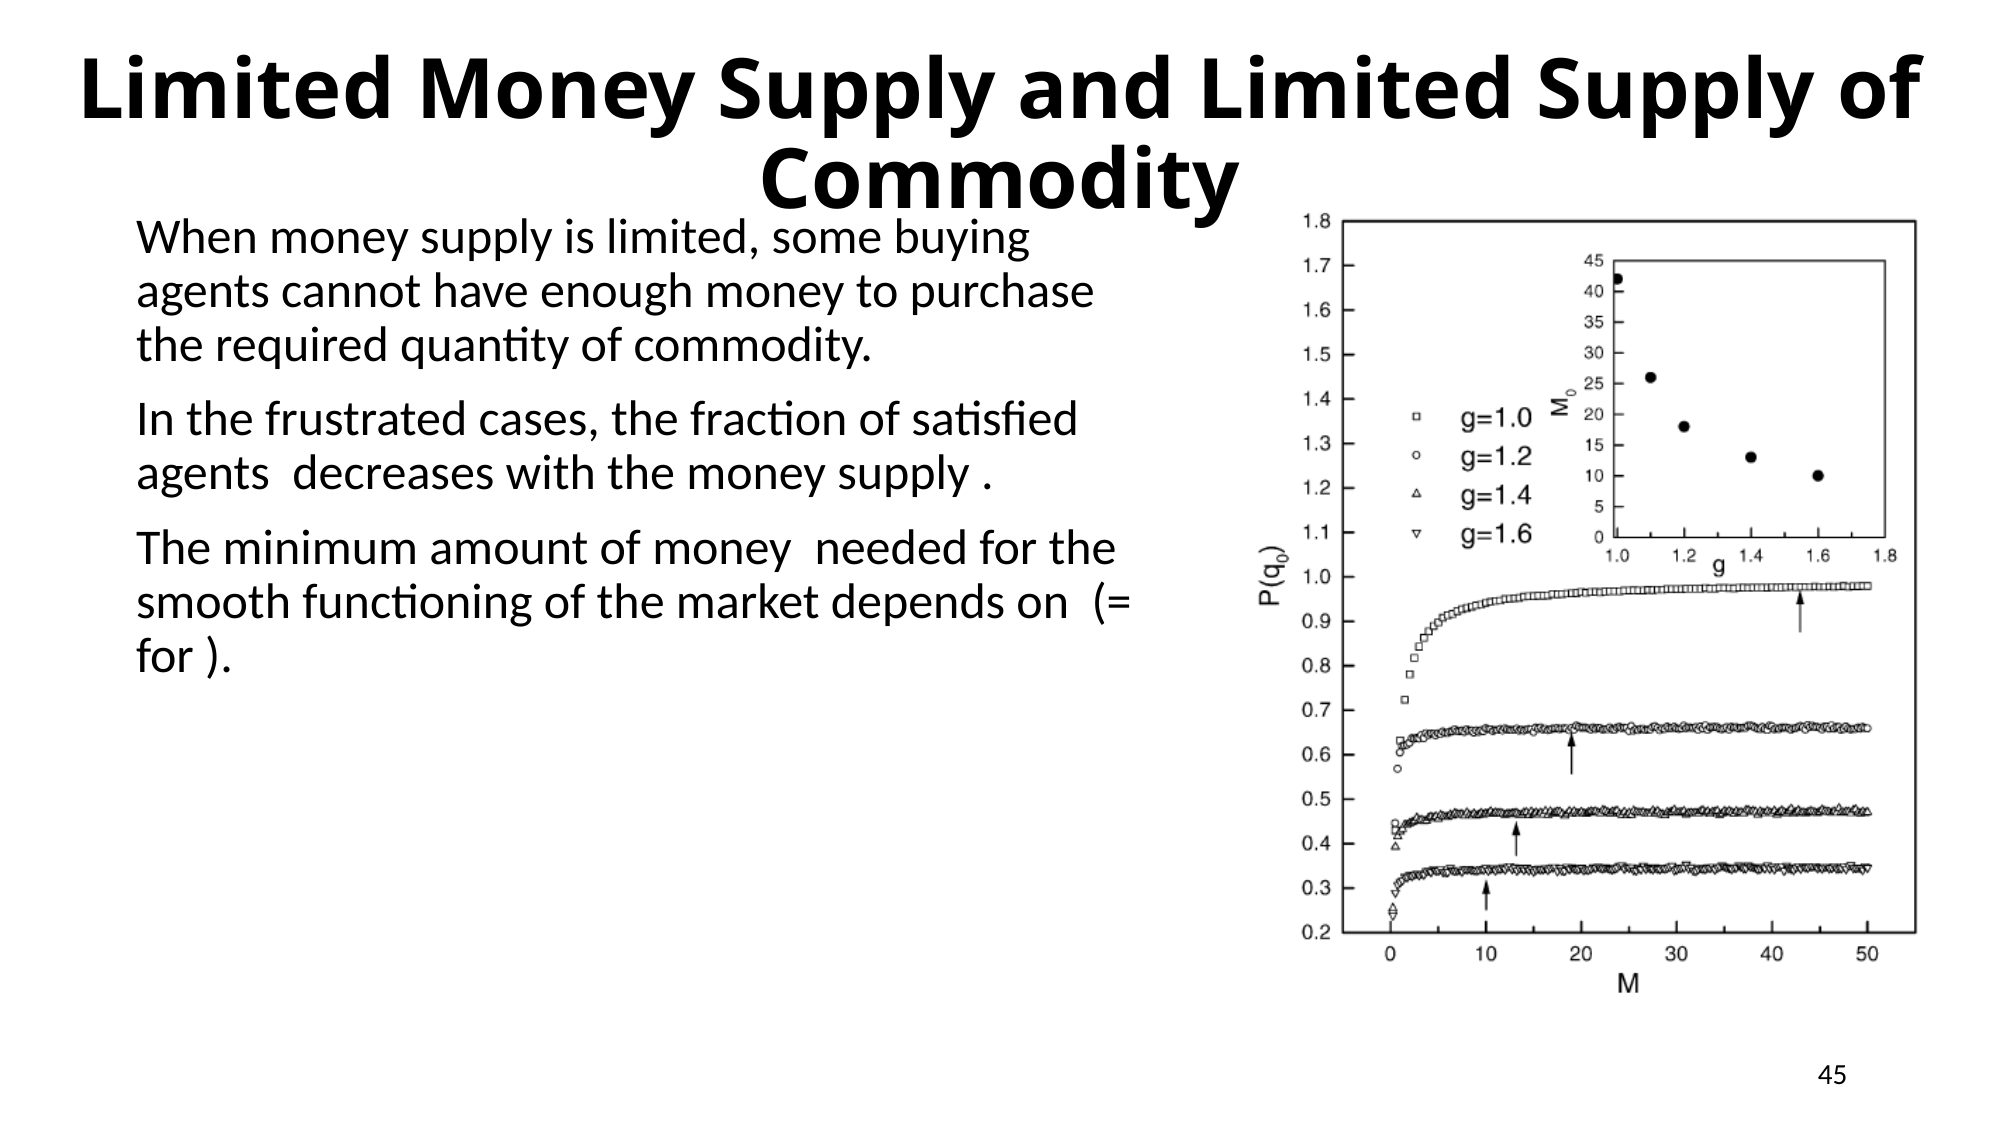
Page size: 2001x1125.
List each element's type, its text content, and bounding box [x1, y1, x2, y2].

title Limited Money Supply and Limited Supply of Commodity [7, 28, 1992, 246]
slide_number 45 [1412, 1042, 1863, 1103]
picture [1247, 202, 1937, 1007]
